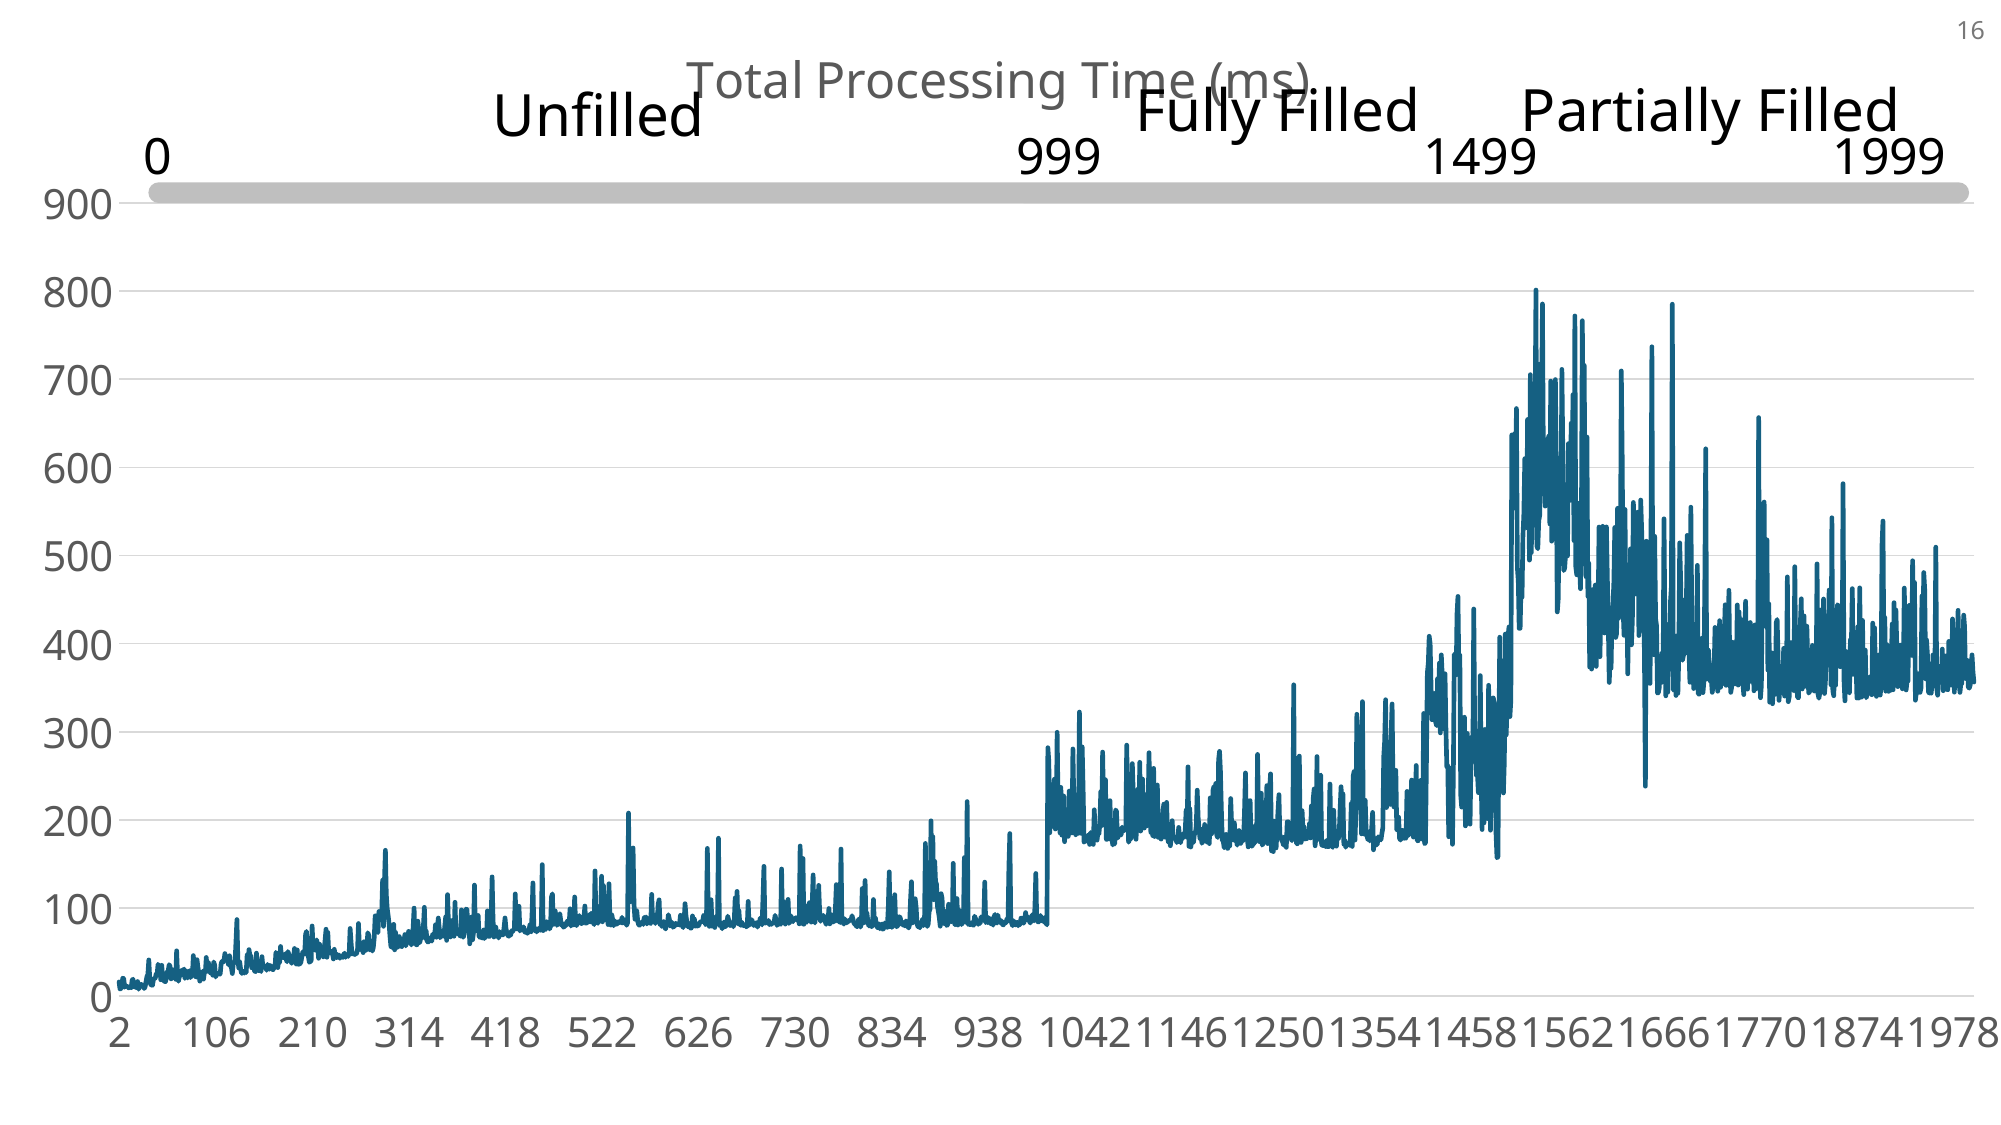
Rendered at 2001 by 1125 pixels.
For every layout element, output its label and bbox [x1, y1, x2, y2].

chart [0, 0, 2000, 1125]
